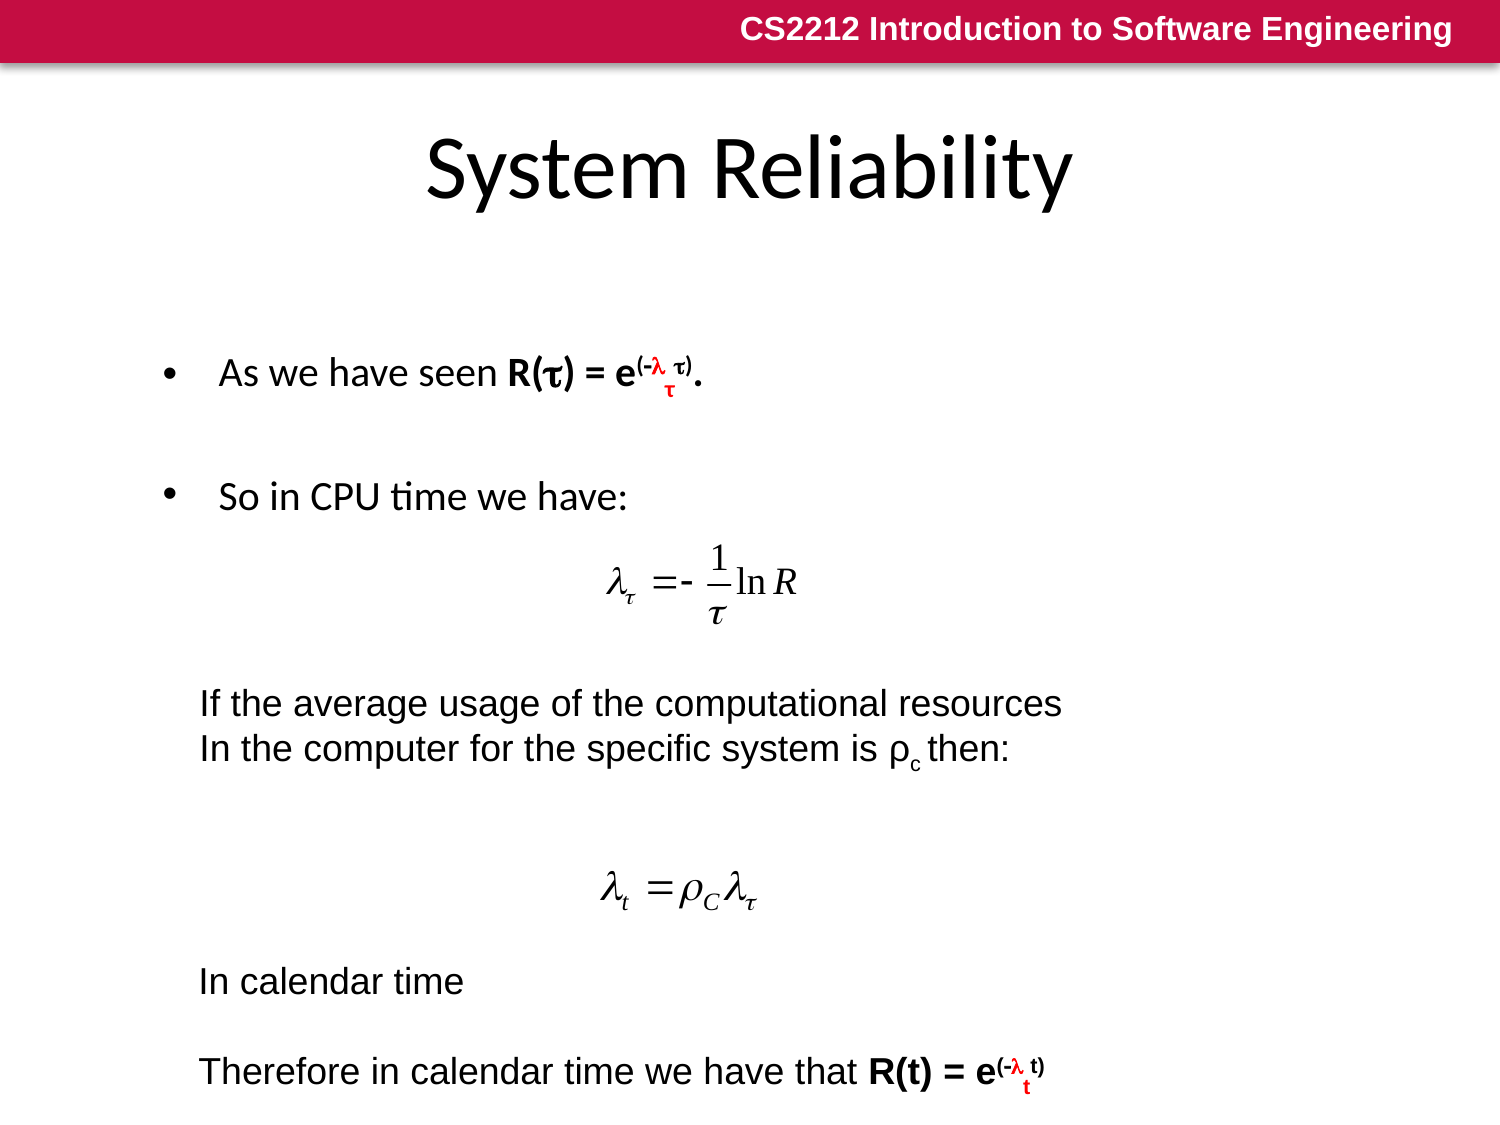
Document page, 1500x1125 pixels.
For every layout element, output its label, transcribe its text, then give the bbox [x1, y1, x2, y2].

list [599, 533, 804, 634]
picture [0, 0, 1500, 63]
text_box In calendar time Therefore in calendar time we have that R(t) = e(tt) [183, 949, 1071, 1106]
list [596, 862, 764, 918]
text_box If the average usage of the computational resources In the computer for the specific system is ρc then: [184, 672, 1089, 783]
list As we have seen R() = e(τ). So in CPU time we have: [147, 337, 1317, 1013]
title System Reliability [112, 99, 1388, 288]
